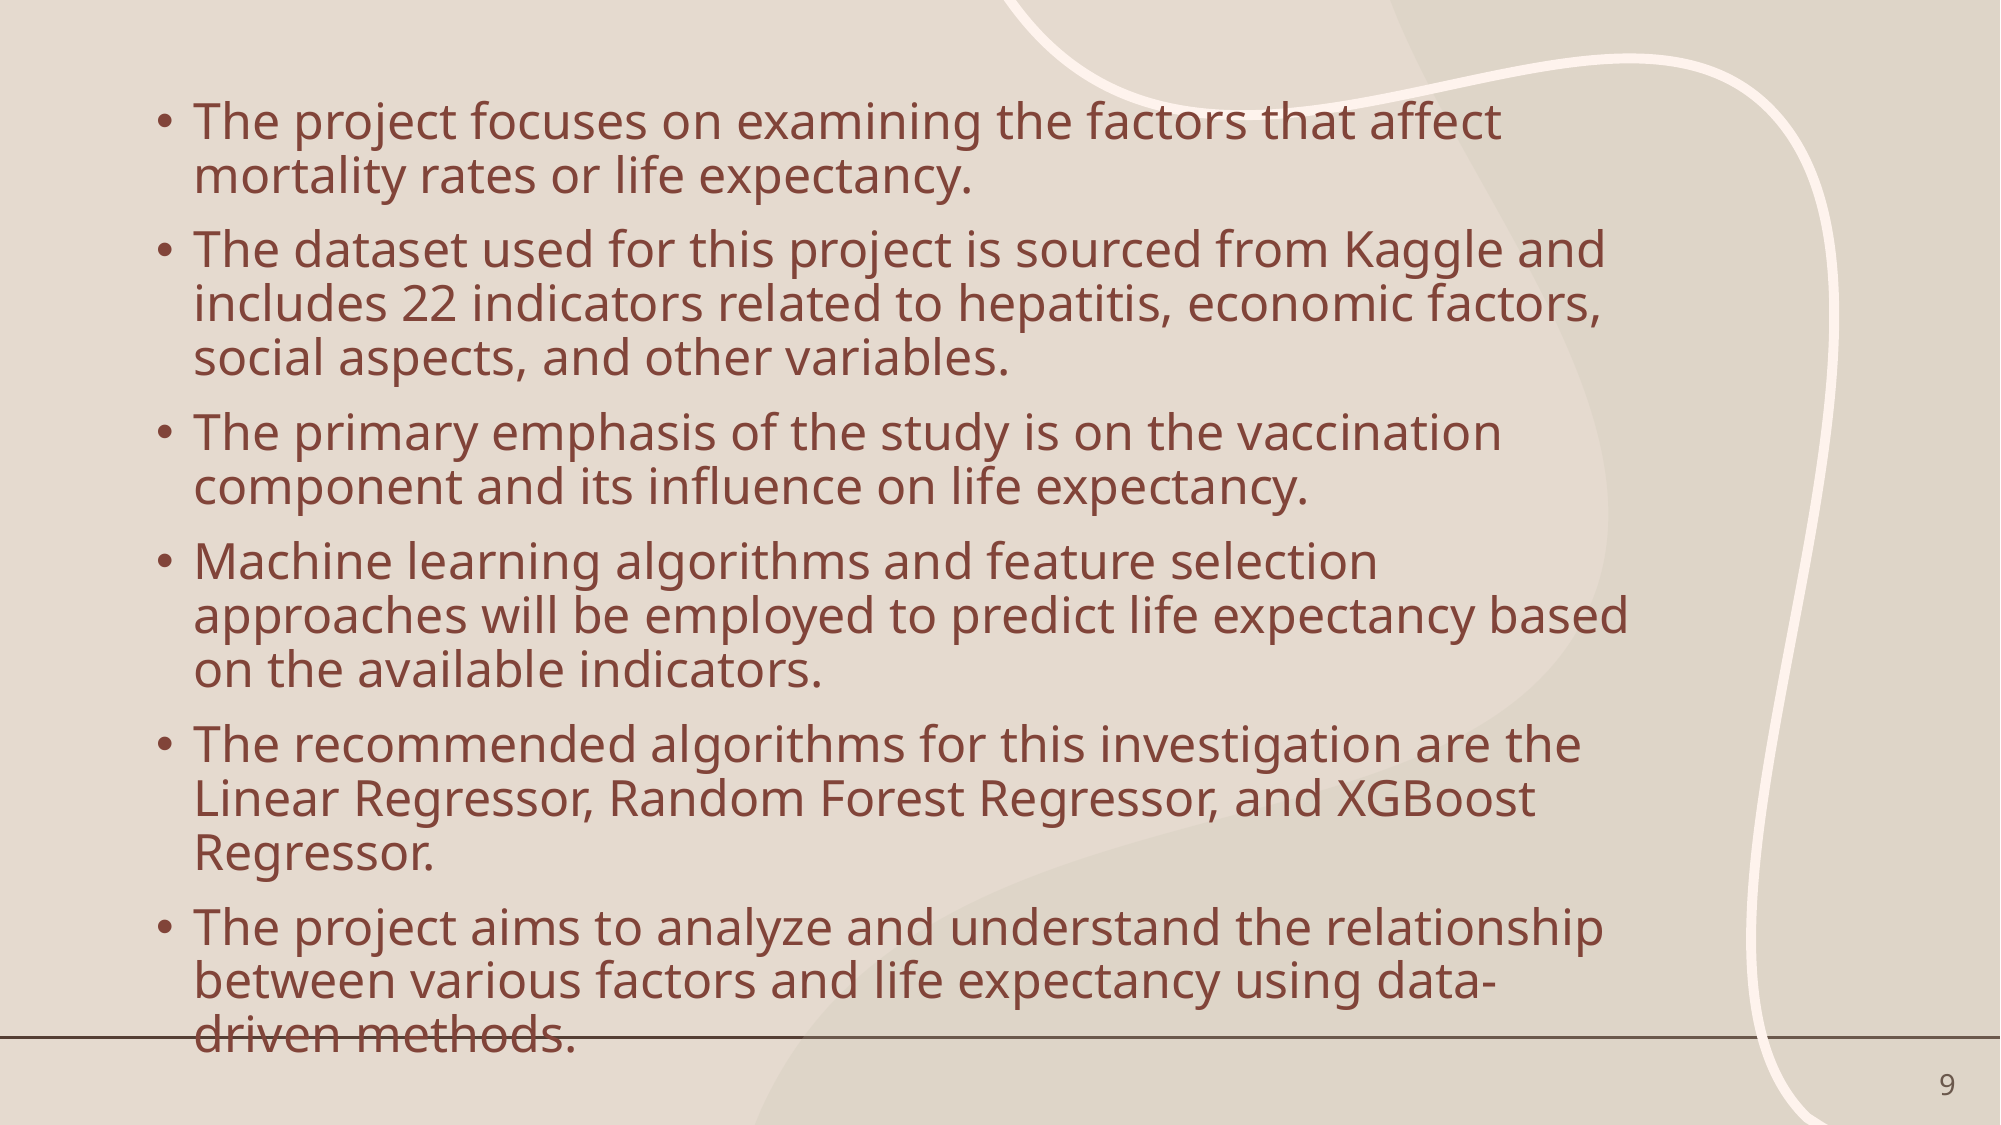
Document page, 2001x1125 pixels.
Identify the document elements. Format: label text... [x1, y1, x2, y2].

list The project focuses on examining the factors that affect mortality rates or life expectancy. The dataset used for this project is sourced from Kaggle and includes 22 indicators related to hepatitis, economic factors, social aspects, and other variables. The primary emphasis of the study is on the vaccination component and its influence on life expectancy. Machine learning algorithms and feature selection approaches will be employed to predict life expectancy based on the available indicators. The recommended algorithms for this investigation are the Linear Regressor, Random Forest Regressor, and XGBoost Regressor. The project aims to analyze and understand the relationship between various factors and life expectancy using data-driven methods. [141, 88, 1658, 968]
slide_number 9 [1808, 1060, 1971, 1112]
